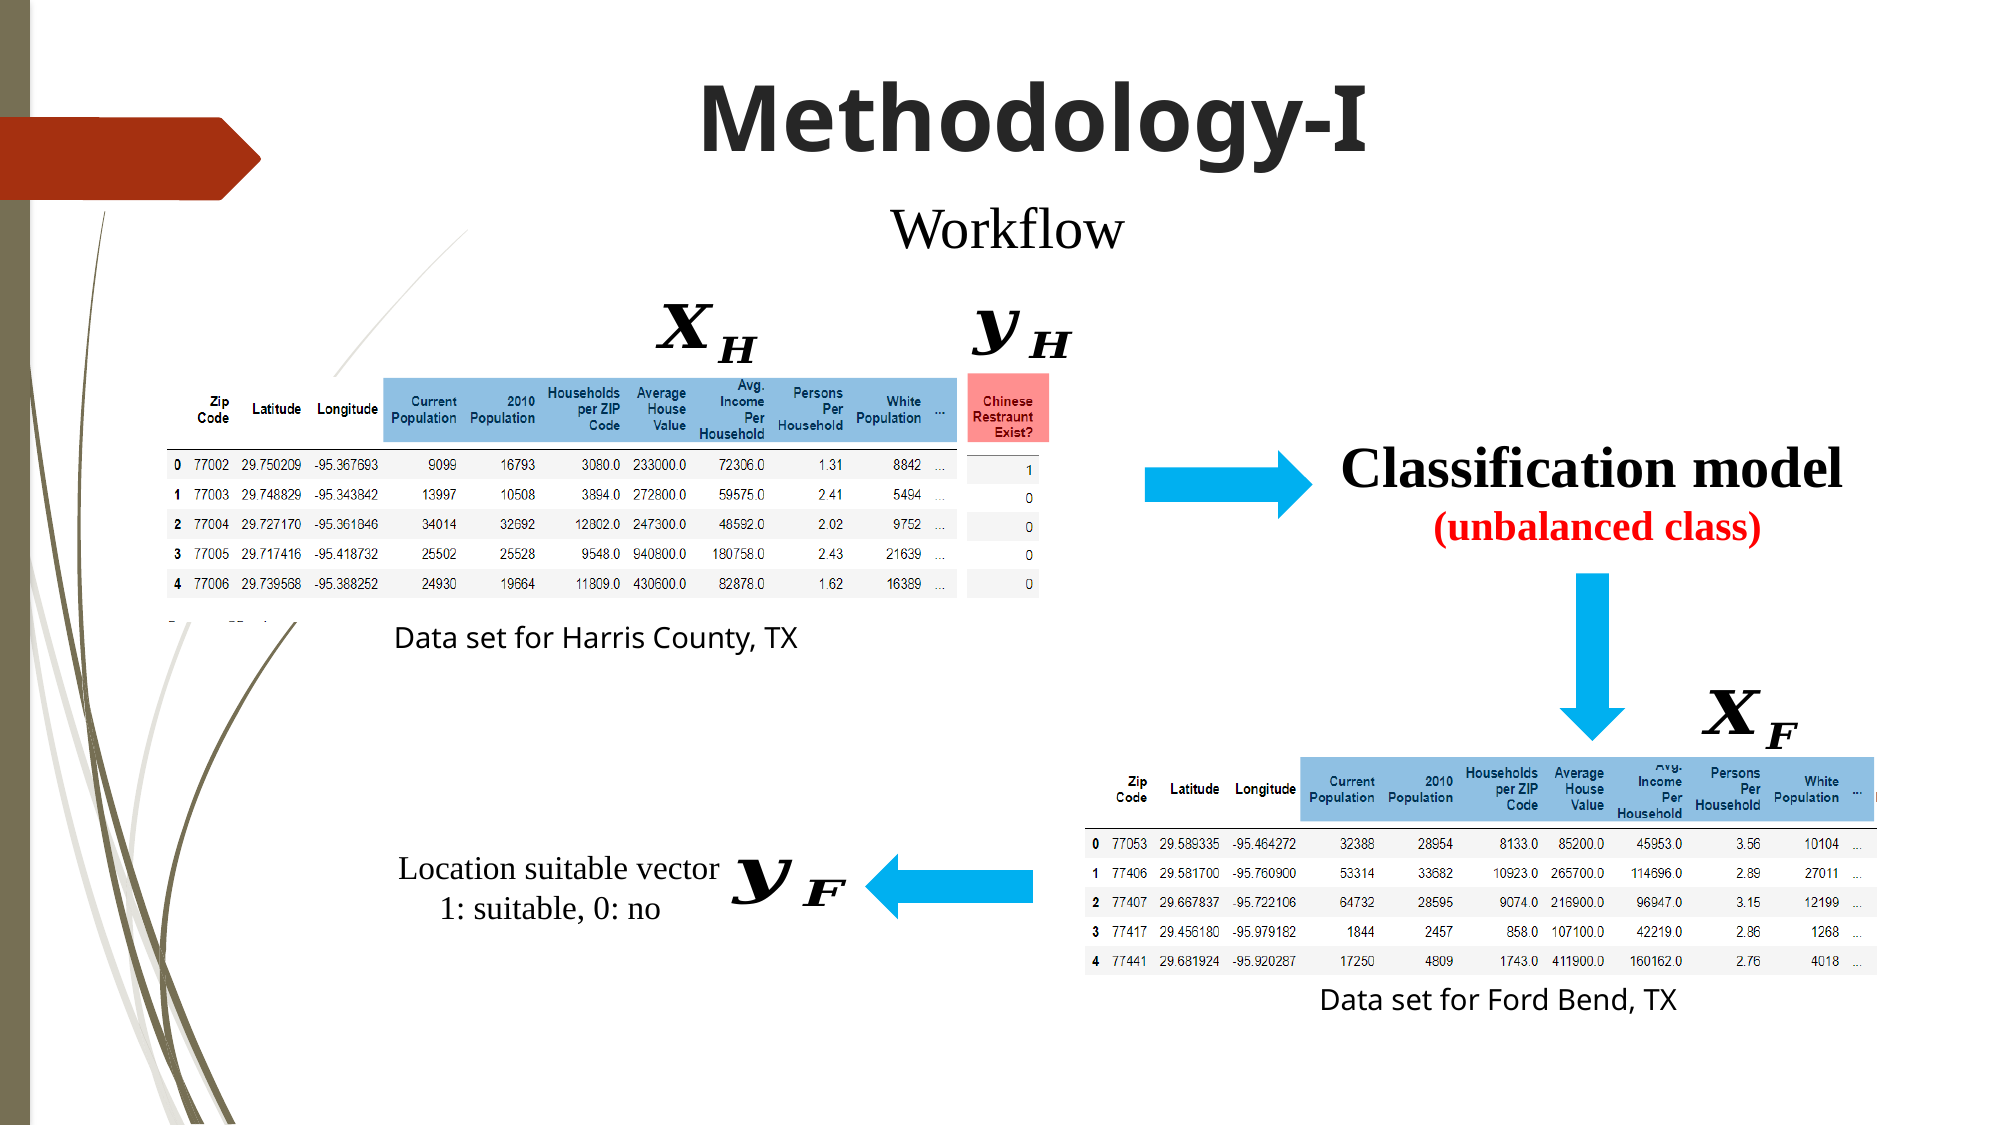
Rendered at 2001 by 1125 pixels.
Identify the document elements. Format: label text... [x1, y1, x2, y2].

text_box Location suitable vector 1: suitable, 0: no [383, 838, 722, 934]
text_box Classification model (unbalanced class) [1325, 421, 1860, 557]
text_box Workflow [875, 182, 1141, 268]
text_box [1143, 449, 1314, 521]
text_box Data set for Harris County, TX [378, 629, 814, 662]
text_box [165, 373, 1050, 622]
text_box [727, 681, 1877, 1025]
text_box Methodology-I [327, 51, 1738, 269]
text_box [1574, 572, 1611, 680]
